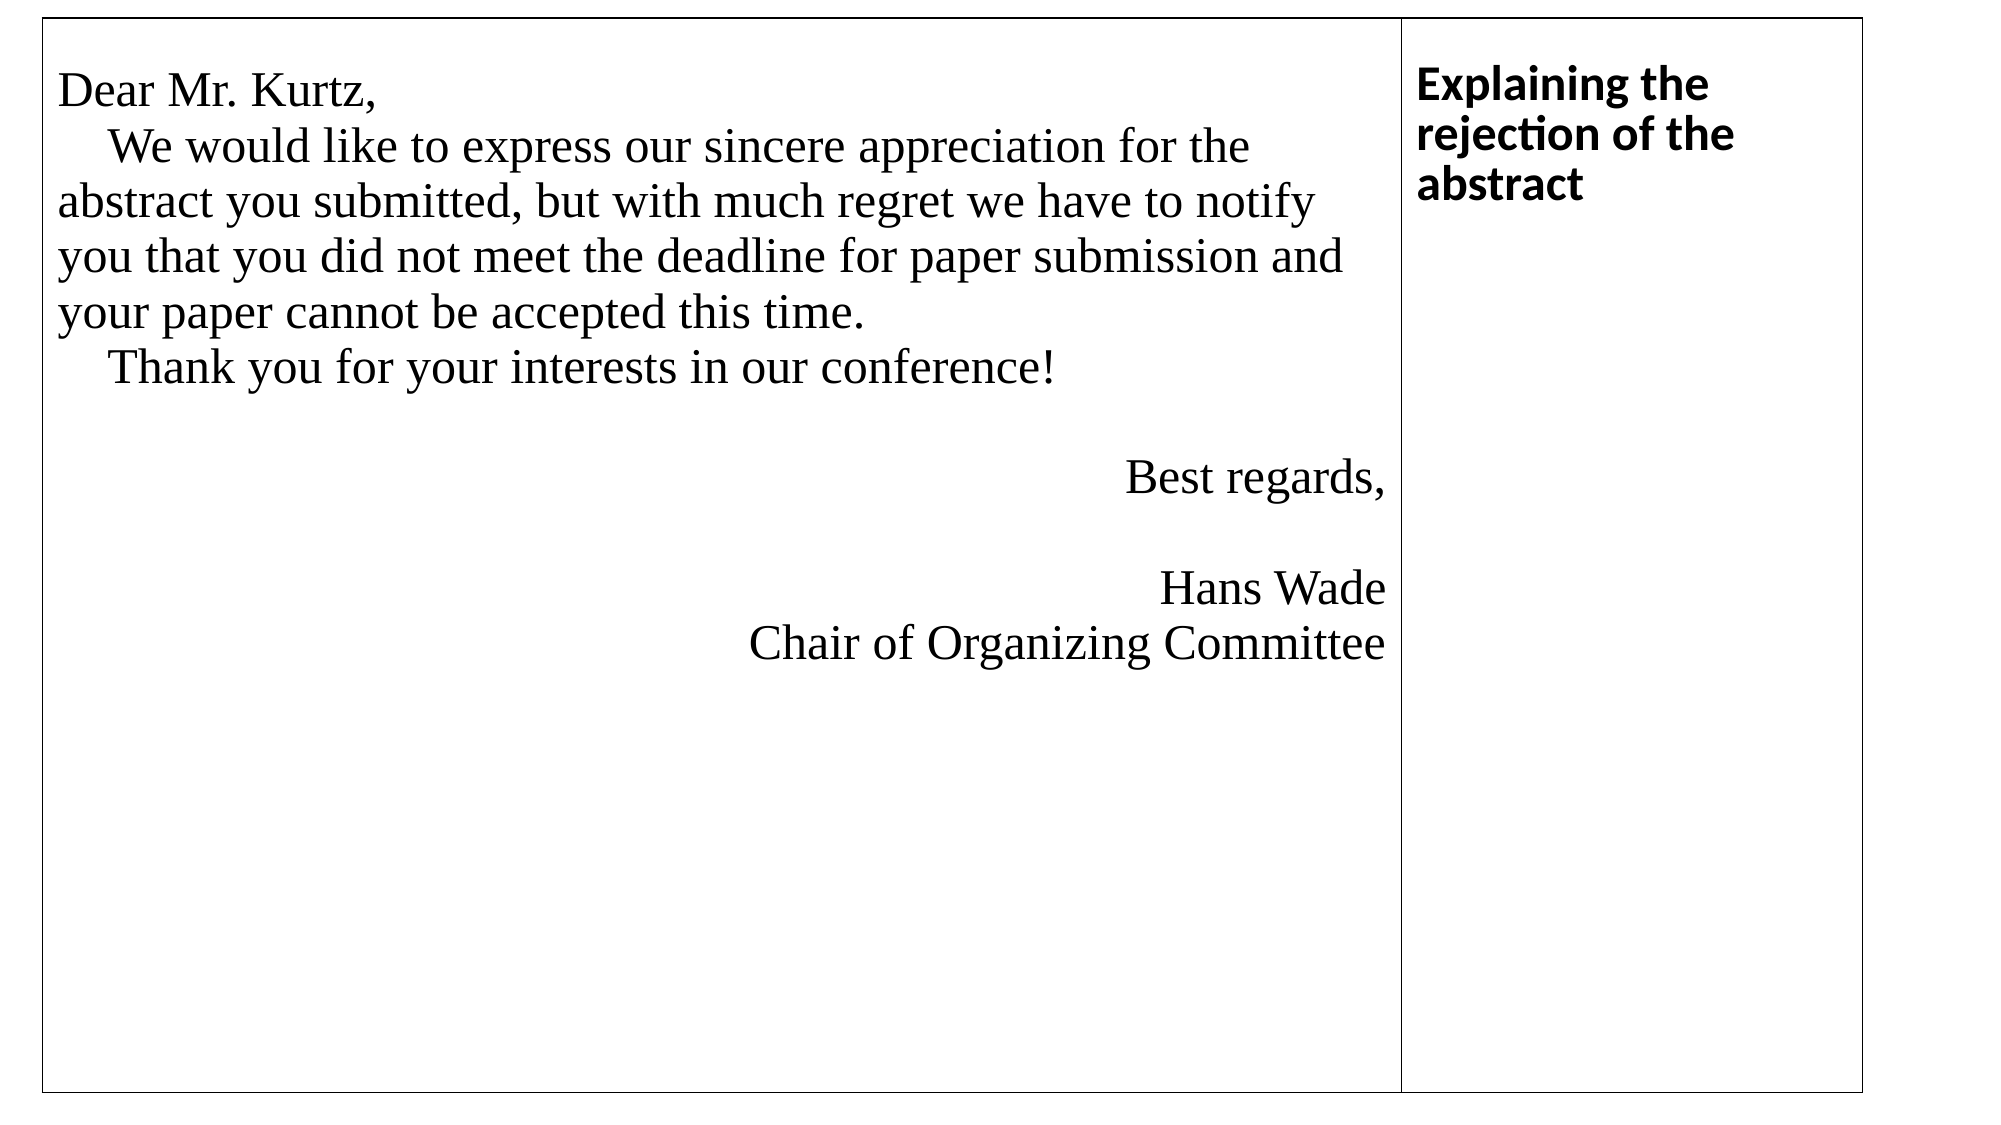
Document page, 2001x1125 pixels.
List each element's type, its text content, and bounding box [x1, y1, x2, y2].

table_header Dear Mr. Kurtz, We would like to express our sincere appreciation for the abstract you submitted, but with much regret we have to notify you that you did not meet the deadline for paper submission and your paper cannot be accepted this time. Thank you for your interests in our conference! Best regards, Hans Wade Chair of Organizing Committee [43, 19, 1401, 1092]
table_header Explaining the rejection of the abstract [1402, 19, 1862, 1092]
